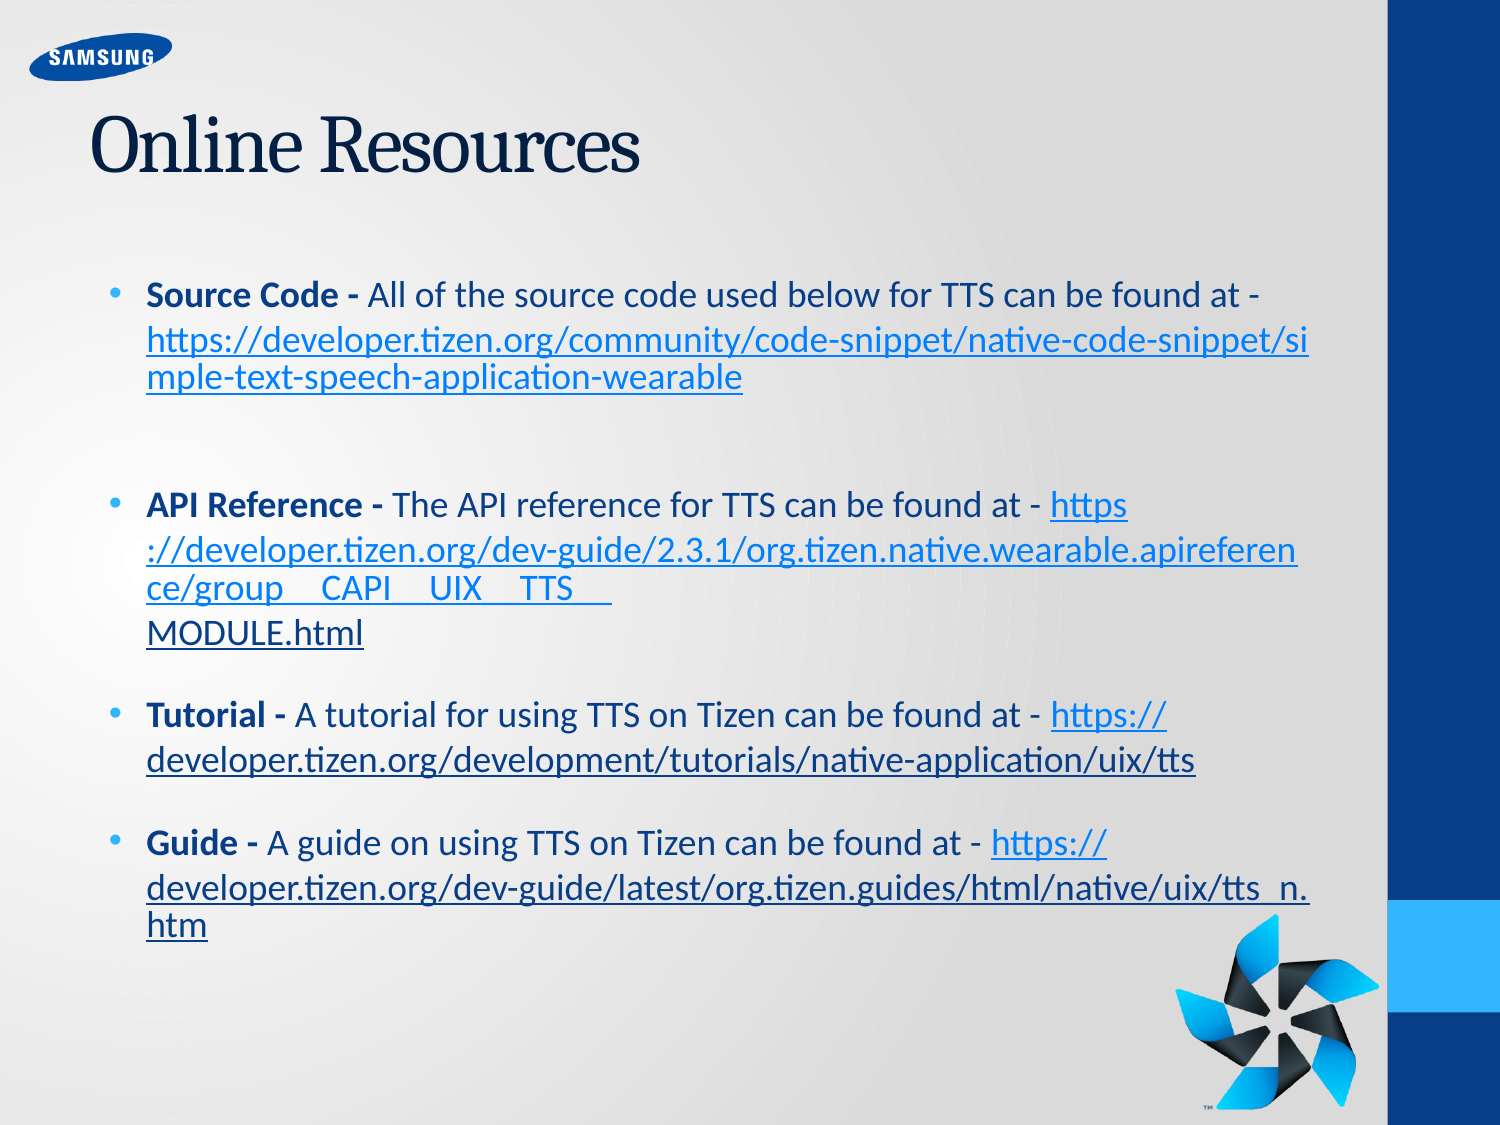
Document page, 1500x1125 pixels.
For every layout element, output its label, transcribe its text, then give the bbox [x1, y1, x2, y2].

title Online Resources [75, 45, 1325, 233]
list Source Code - All of the source code used below for TTS can be found at - https://developer.tizen.org/community/code-snippet/native-code-snippet/simple-text-speech-application-wearable API Reference - The API reference for TTS can be found at - https://developer.tizen.org/dev-guide/2.3.1/org.tizen.native.wearable.apireference/group__CAPI__UIX__TTS__MODULE.html Tutorial - A tutorial for using TTS on Tizen can be found at - https://developer.tizen.org/development/tutorials/native-application/uix/tts Guide - A guide on using TTS on Tizen can be found at - https://developer.tizen.org/dev-guide/latest/org.tizen.guides/html/native/uix/tts_n.htm [75, 262, 1325, 1050]
picture [29, 33, 172, 81]
picture [1175, 914, 1379, 1111]
